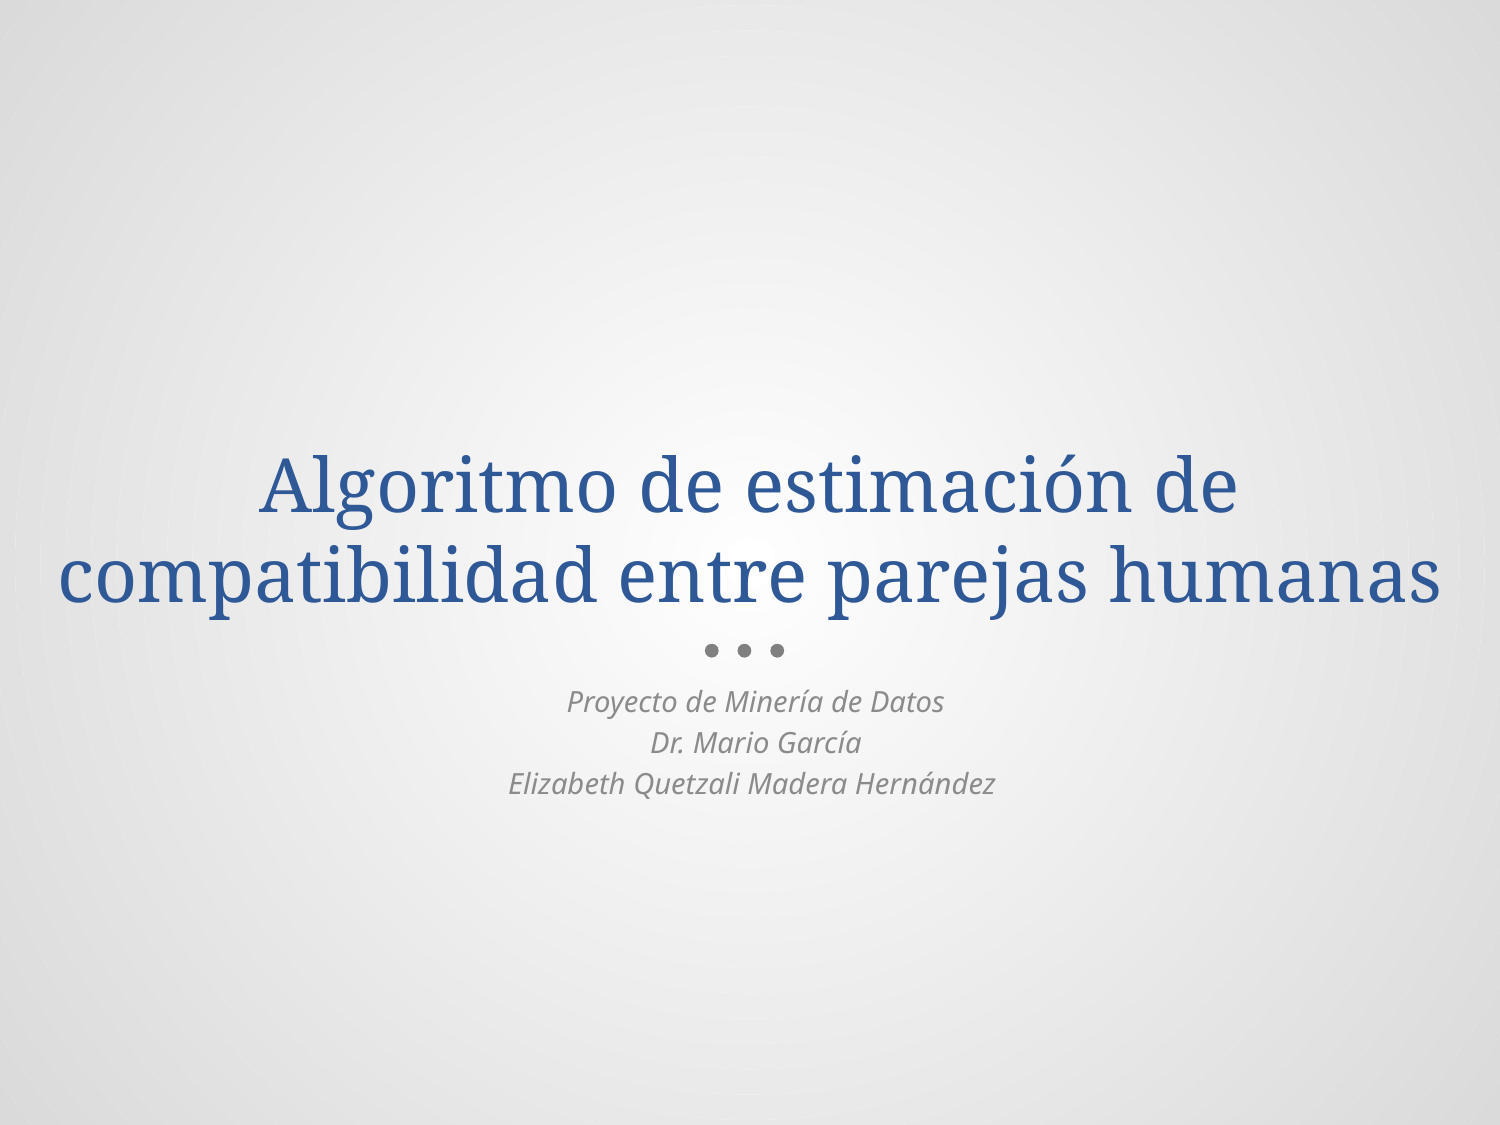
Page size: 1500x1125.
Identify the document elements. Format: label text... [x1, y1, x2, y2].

list Proyecto de Minería de Datos Dr. Mario García Elizabeth Quetzali Madera Hernández [118, 675, 1394, 862]
title Algoritmo de estimación de compatibilidad entre parejas humanas [21, 214, 1480, 626]
